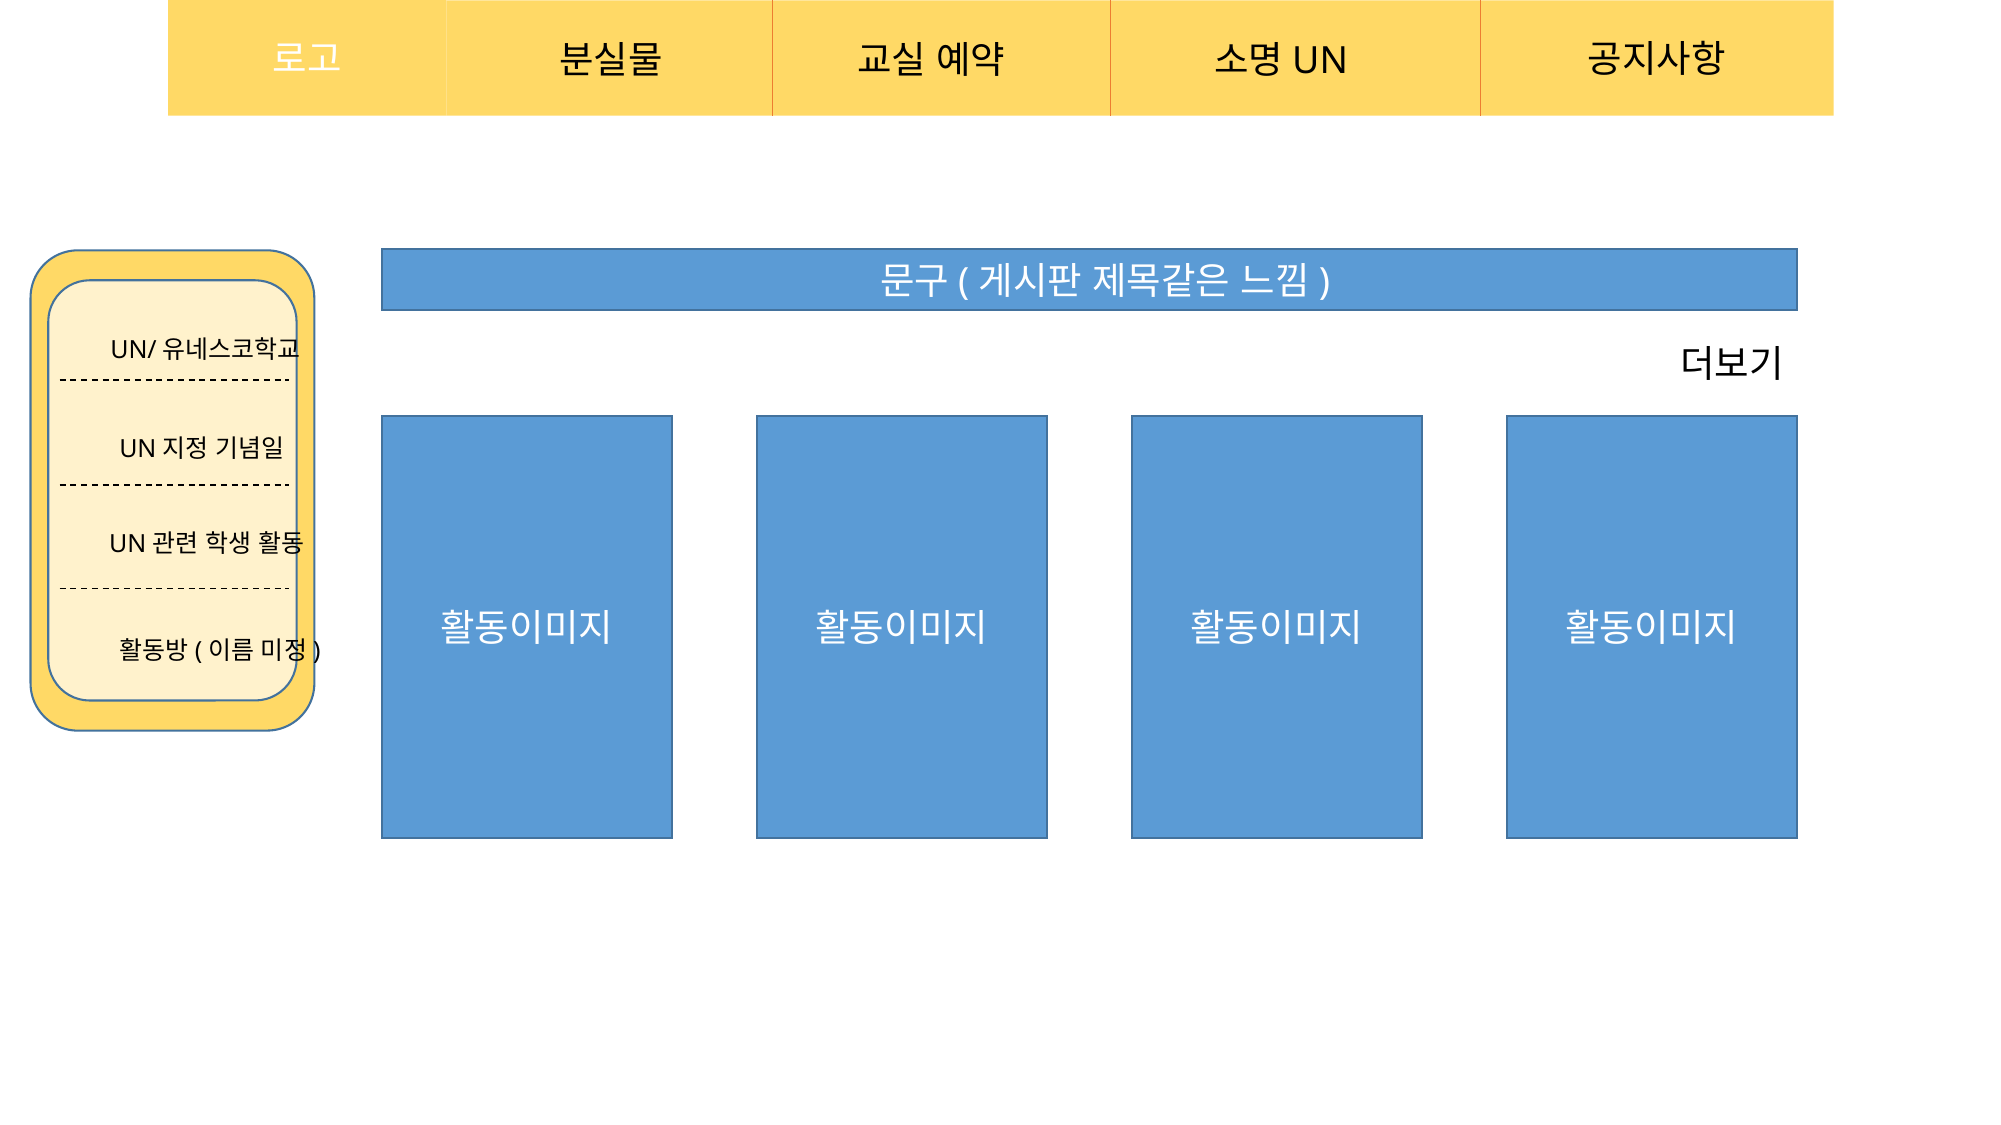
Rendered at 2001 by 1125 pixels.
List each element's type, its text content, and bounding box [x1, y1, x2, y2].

text_box 더보기 [1665, 332, 1825, 393]
text_box 활동이미지 [381, 415, 673, 839]
text_box 활동이미지 [756, 415, 1048, 839]
text_box 활동이미지 [1506, 415, 1798, 839]
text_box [30, 250, 364, 731]
text_box [381, 248, 1798, 311]
text_box 문구(게시판 제목같은 느낌) [397, 249, 1813, 310]
text_box 활동이미지 [1131, 415, 1423, 839]
